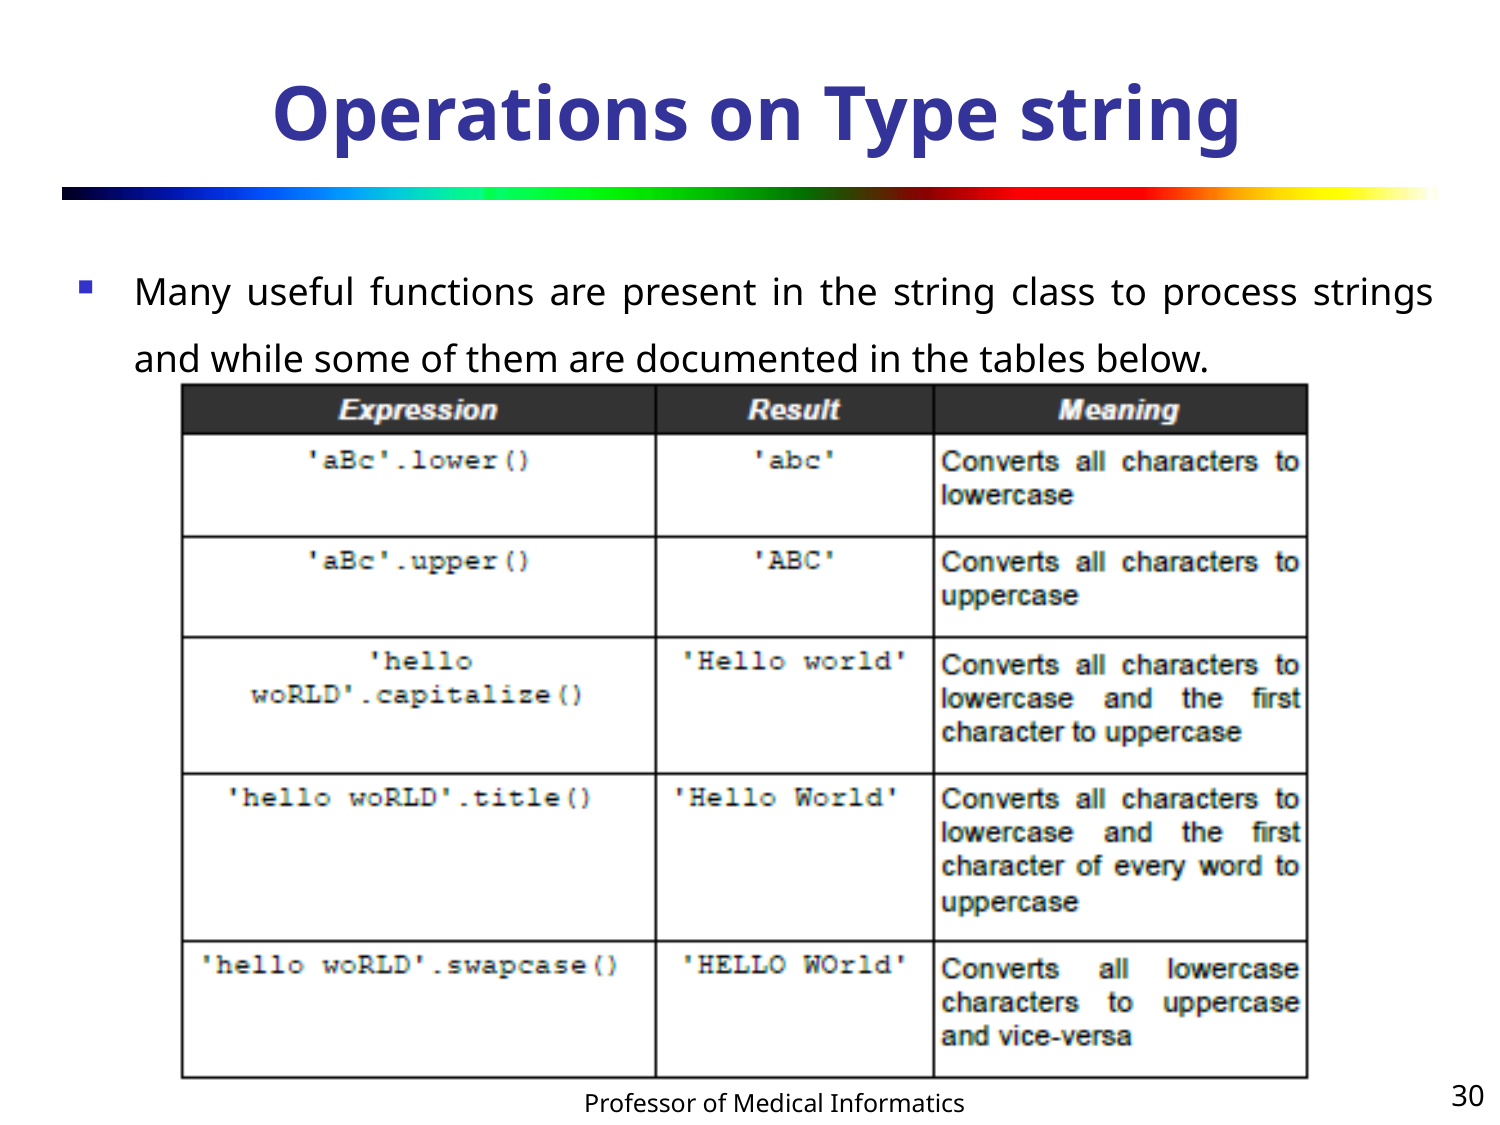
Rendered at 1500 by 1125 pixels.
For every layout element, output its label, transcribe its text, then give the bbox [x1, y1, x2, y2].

picture [174, 374, 1322, 1090]
slide_number 30 [1187, 1049, 1500, 1125]
footer By Dr.Sirous Salehnasab - Assistant Professor of Medical Informatics [537, 1099, 1013, 1125]
list Many useful functions are present in the string class to process strings and while some of them are documented in the tables below. [62, 237, 1450, 1075]
title Operations on Type string [125, 37, 1391, 163]
picture [382, 187, 1438, 200]
picture [62, 187, 355, 200]
